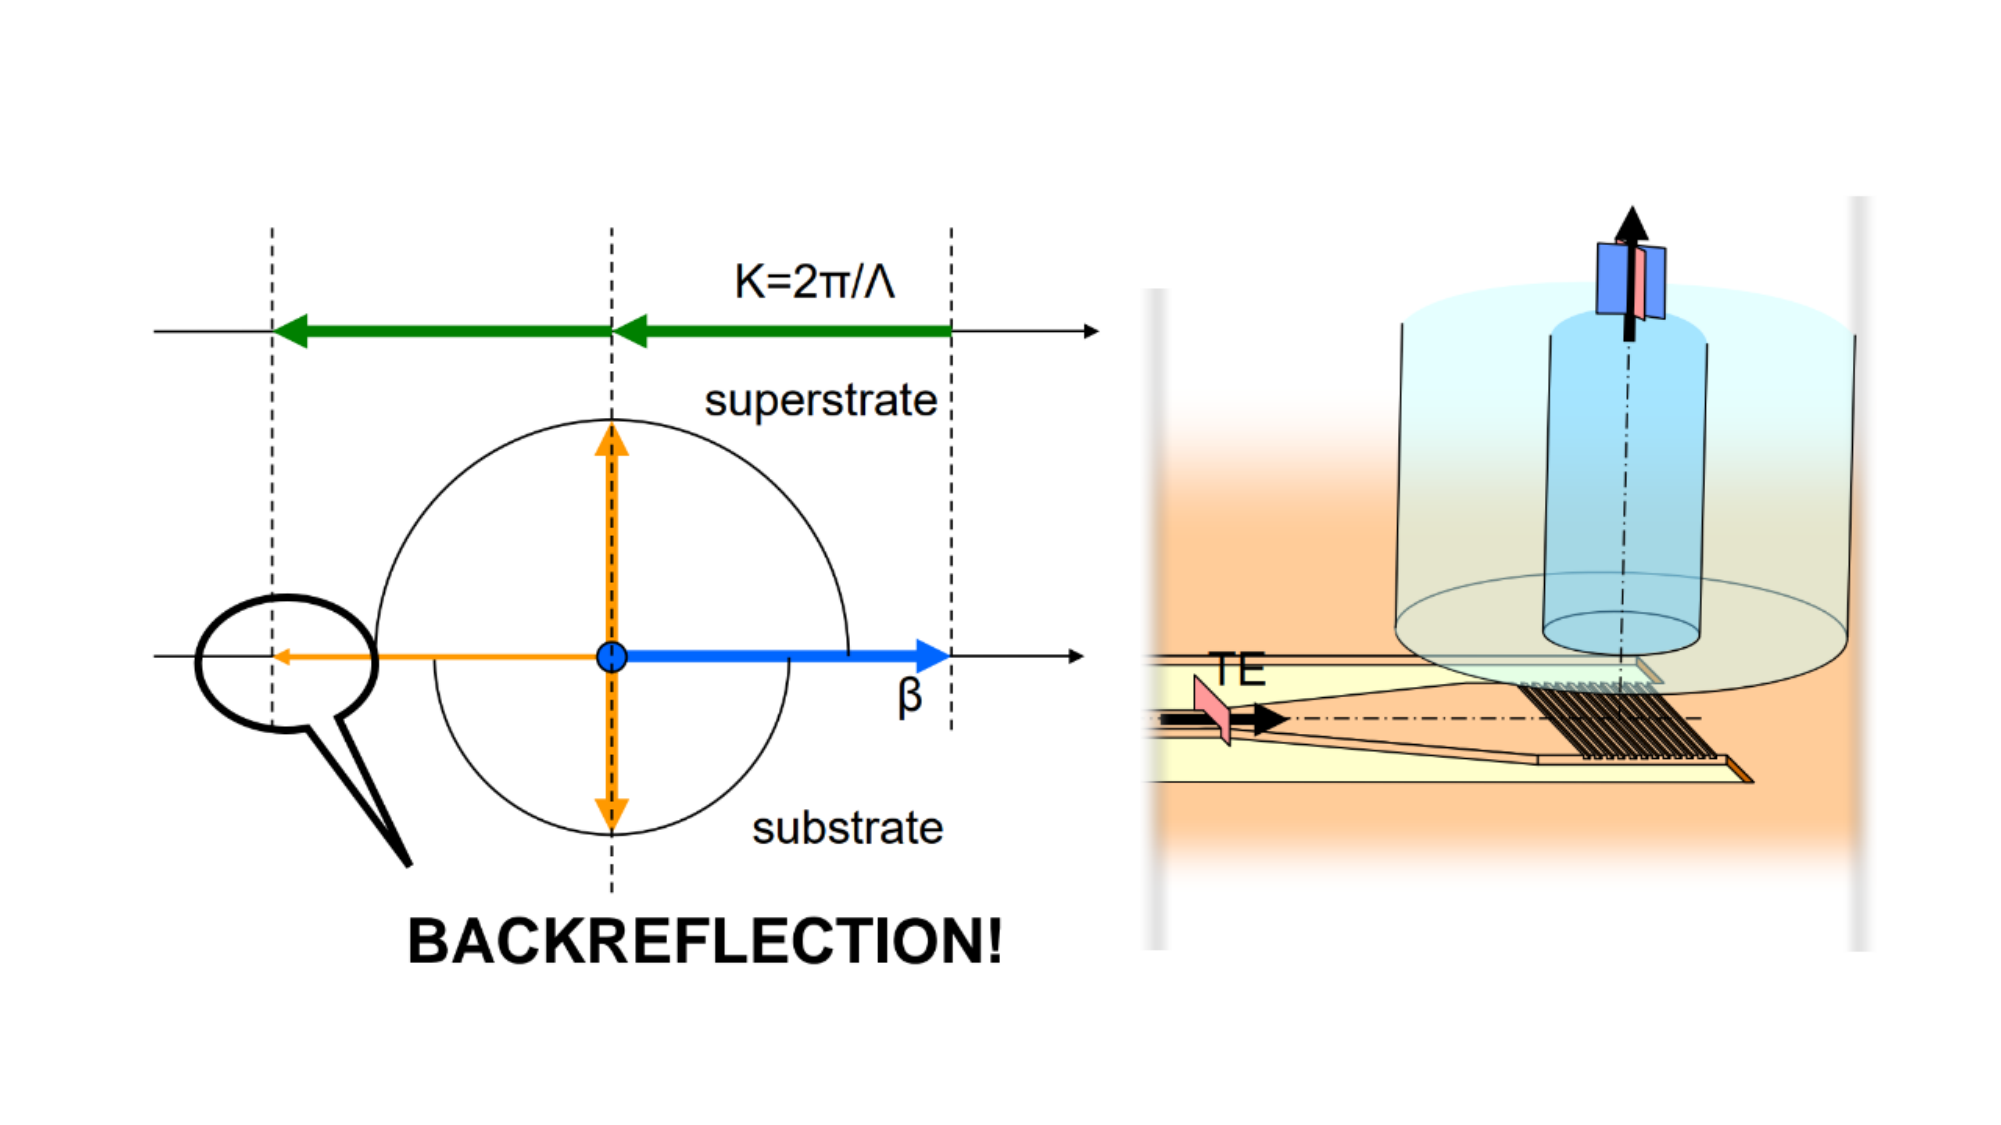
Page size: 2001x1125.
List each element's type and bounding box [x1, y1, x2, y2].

picture [98, 137, 1902, 988]
